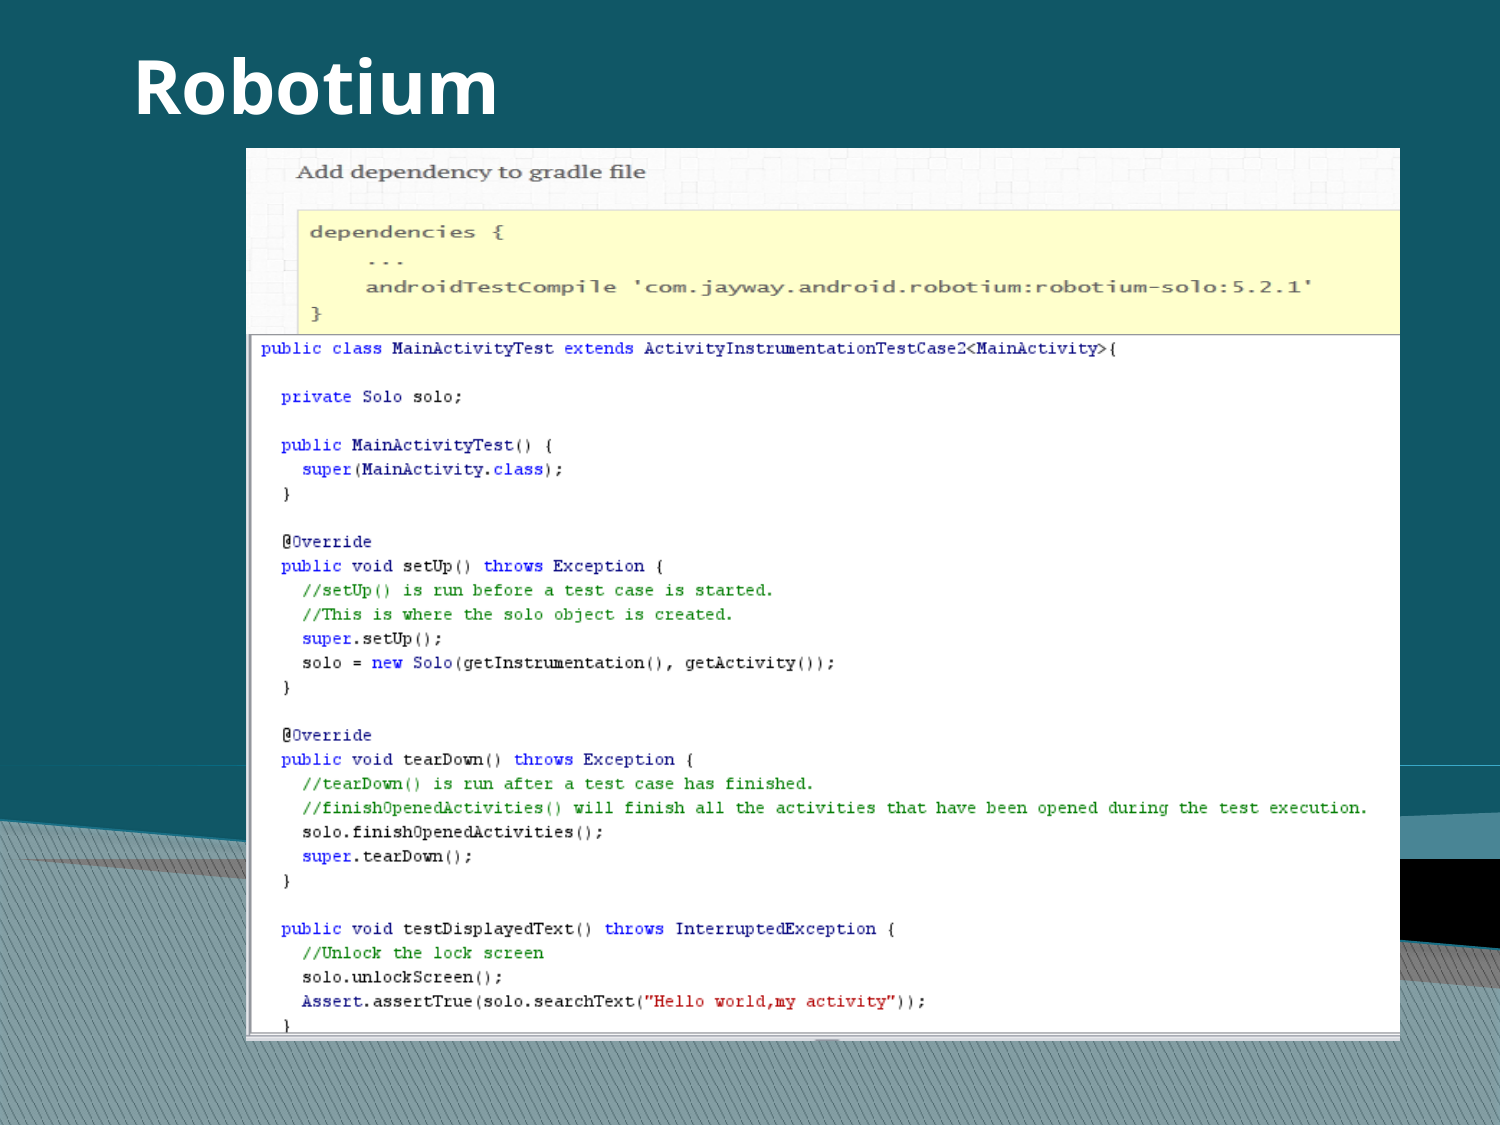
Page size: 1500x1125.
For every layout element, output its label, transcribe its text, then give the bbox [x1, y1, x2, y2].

title Robotium [117, 0, 1254, 137]
picture [0, 148, 1500, 1125]
